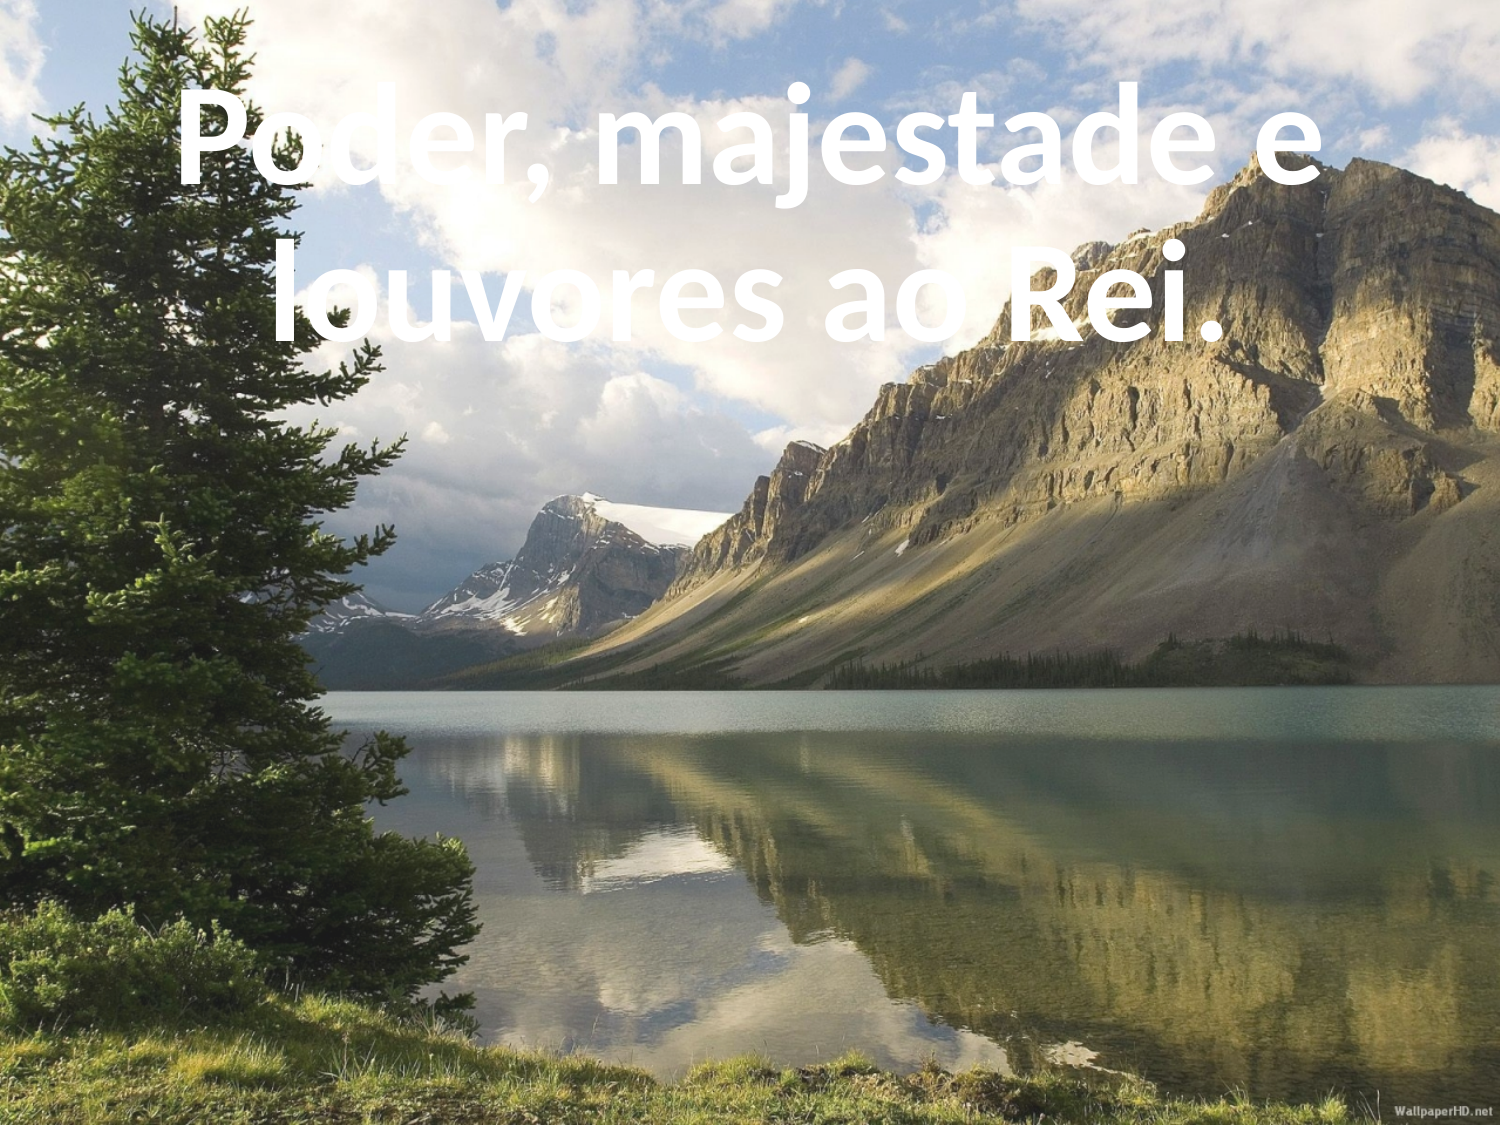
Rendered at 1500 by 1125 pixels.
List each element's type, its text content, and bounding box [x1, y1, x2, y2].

subtitle Poder, majestade e louvores ao Rei. [0, 51, 1500, 480]
